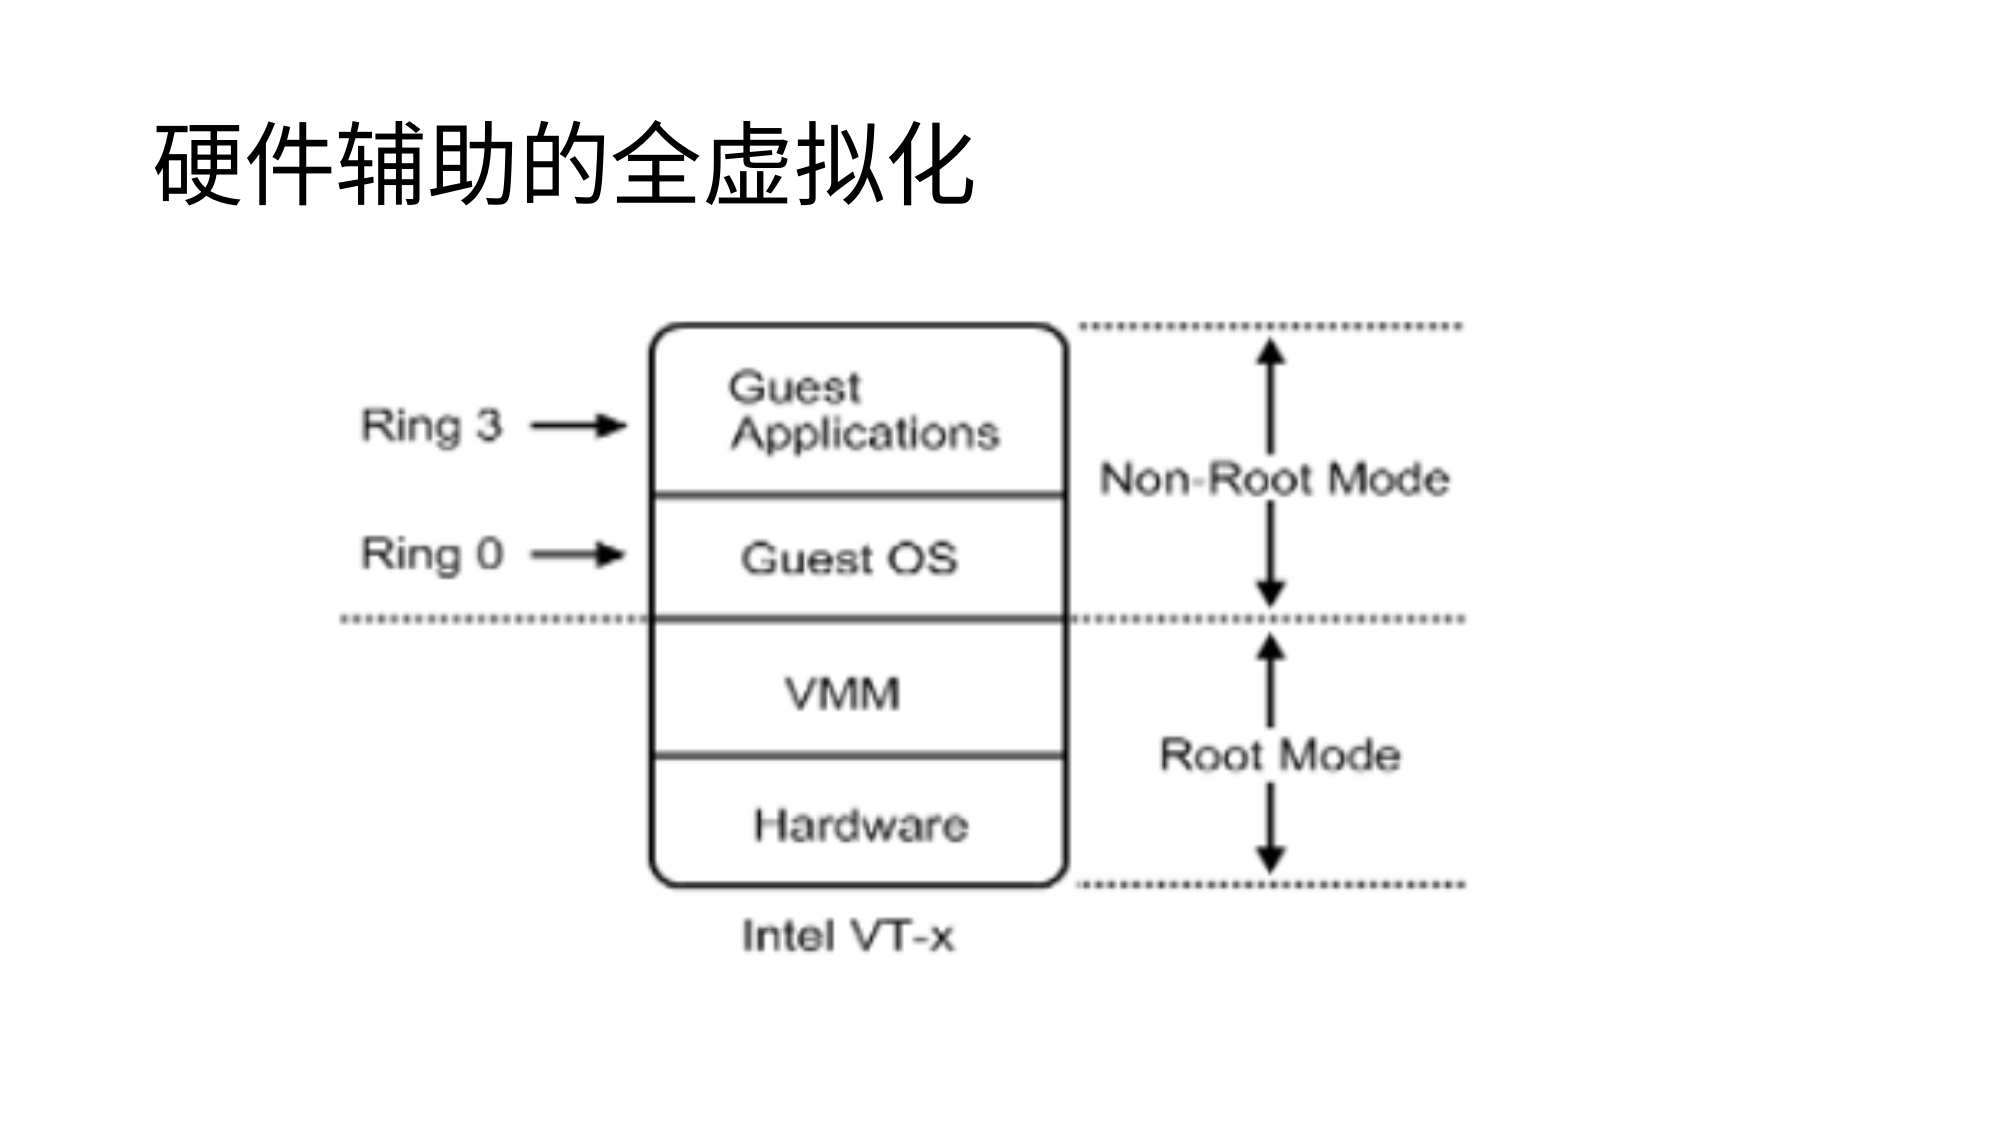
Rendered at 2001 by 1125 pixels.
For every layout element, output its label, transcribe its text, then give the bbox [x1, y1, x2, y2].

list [265, 277, 1582, 1032]
title 硬件辅助的全虚拟化 [137, 59, 1863, 278]
